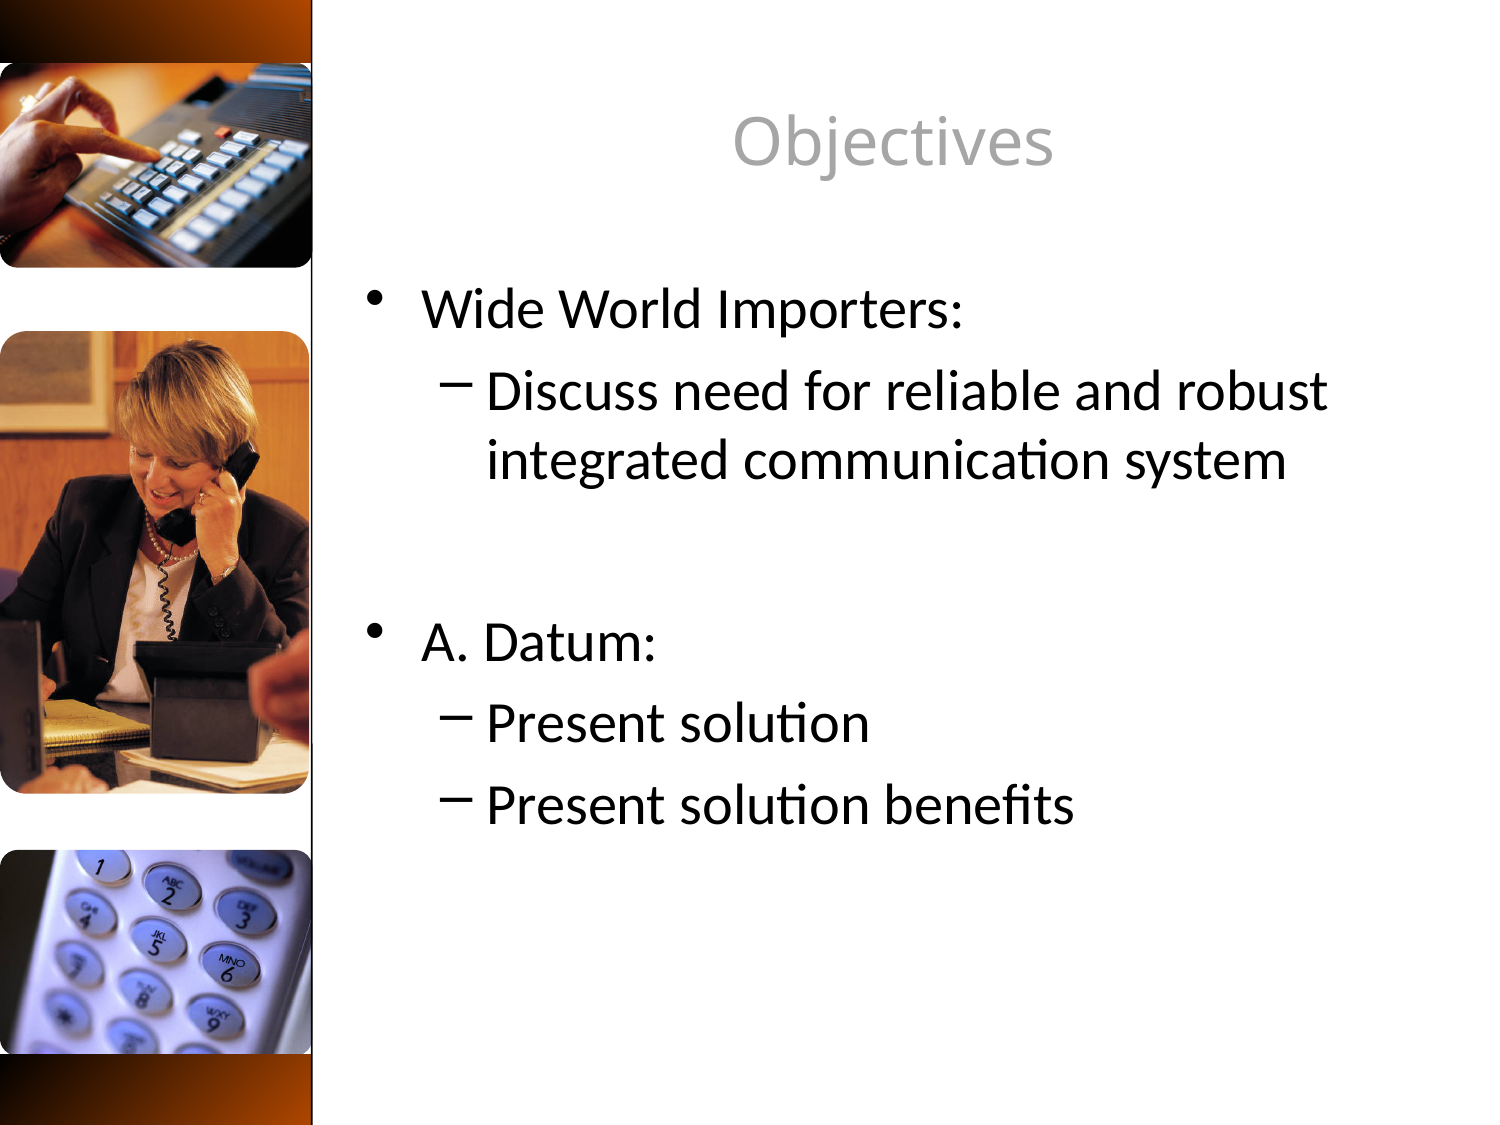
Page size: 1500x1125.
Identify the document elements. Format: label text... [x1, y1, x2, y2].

picture [0, 849, 310, 1054]
picture [0, 331, 310, 794]
title Objectives [350, 45, 1438, 233]
picture [0, 63, 310, 268]
list Wide World Importers: Discuss need for reliable and robust integrated communication system A. Datum: Present solution Present solution benefits [350, 262, 1438, 1005]
